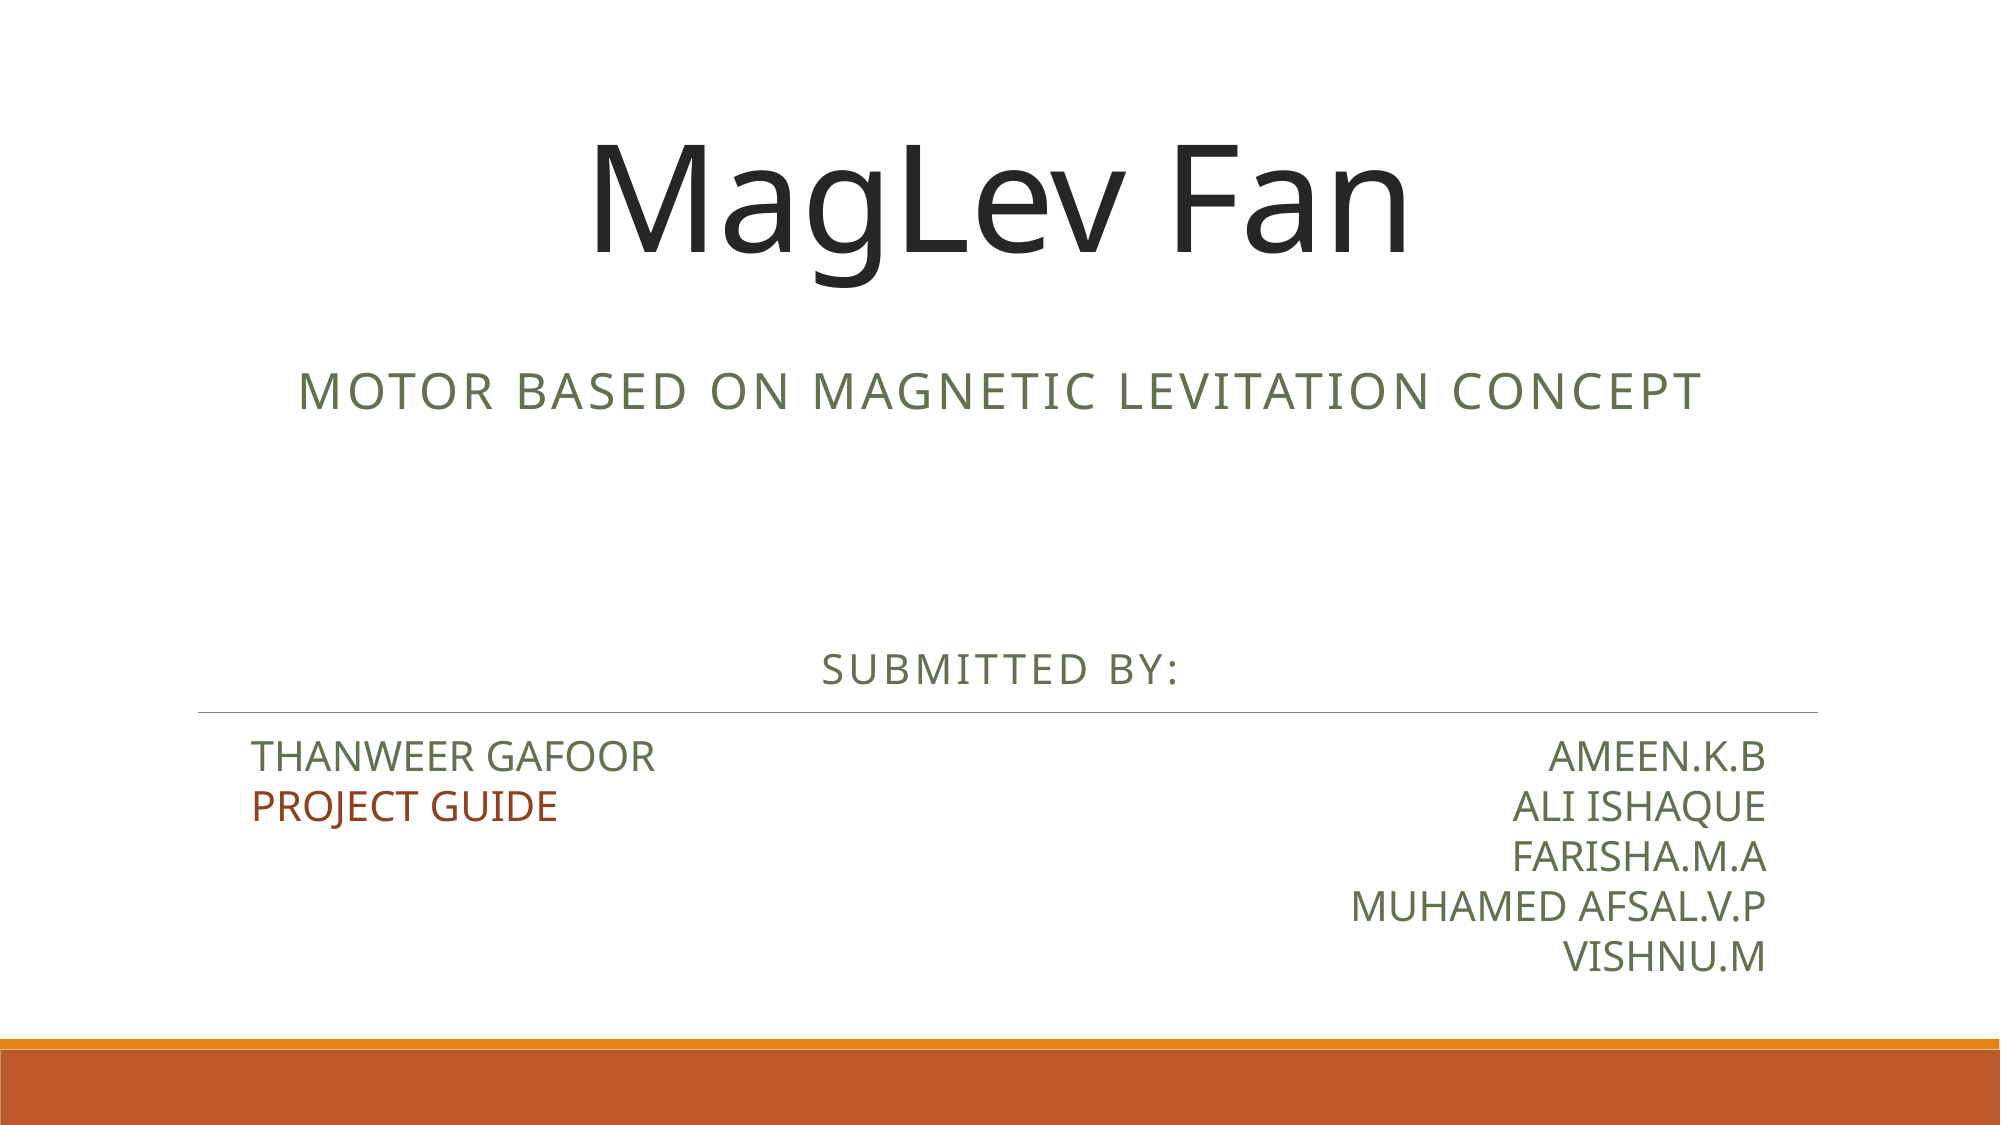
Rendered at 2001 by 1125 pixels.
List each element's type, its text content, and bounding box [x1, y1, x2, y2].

text_box THANWEER GAFOOR PROJECT GUIDE [236, 722, 671, 838]
subtitle Motor based on magnetic levitation concept [174, 359, 1825, 547]
text_box AMEEN.K.B ALI ISHAQUE FARISHA.M.A MUHAMED AFSAL.V.P VISHNU.M [1335, 722, 1782, 988]
title MagLev Fan [174, 109, 1825, 291]
text_box Submitted by: [806, 635, 1194, 701]
